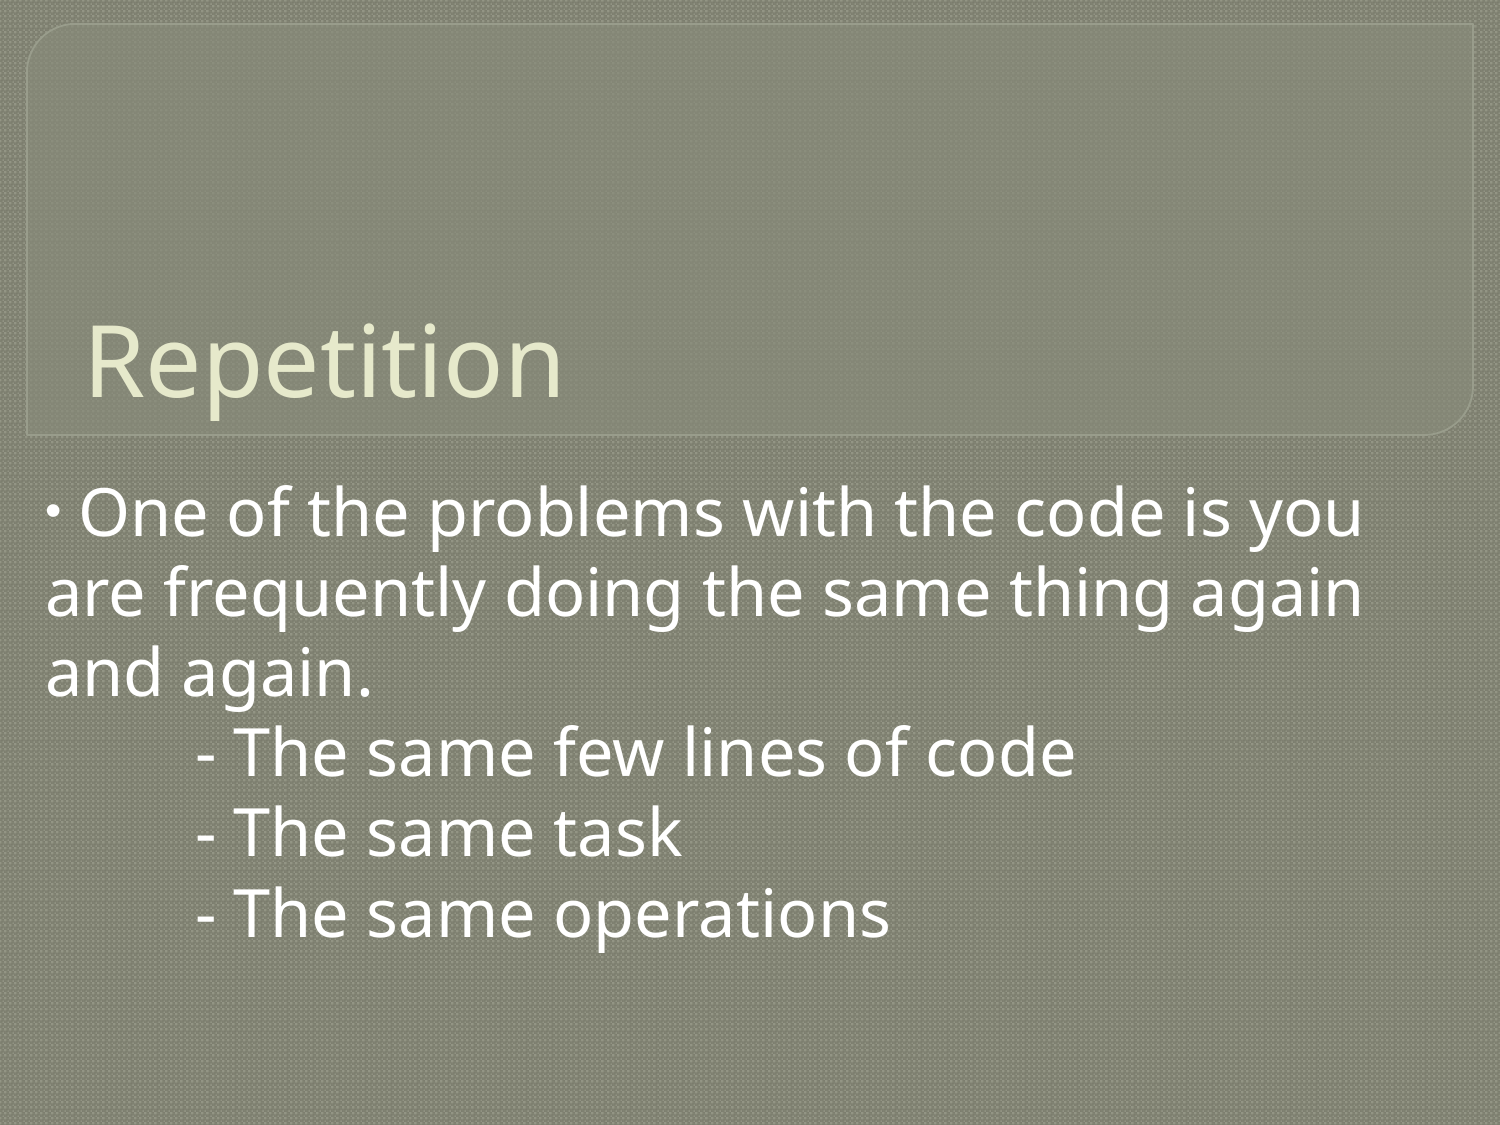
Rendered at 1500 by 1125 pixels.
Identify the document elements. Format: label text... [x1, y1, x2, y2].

subtitle One of the problems with the code is you are frequently doing the same thing again and again. - The same few lines of code - The same task - The same operations [37, 462, 1427, 1050]
title Repetition [76, 62, 1427, 425]
